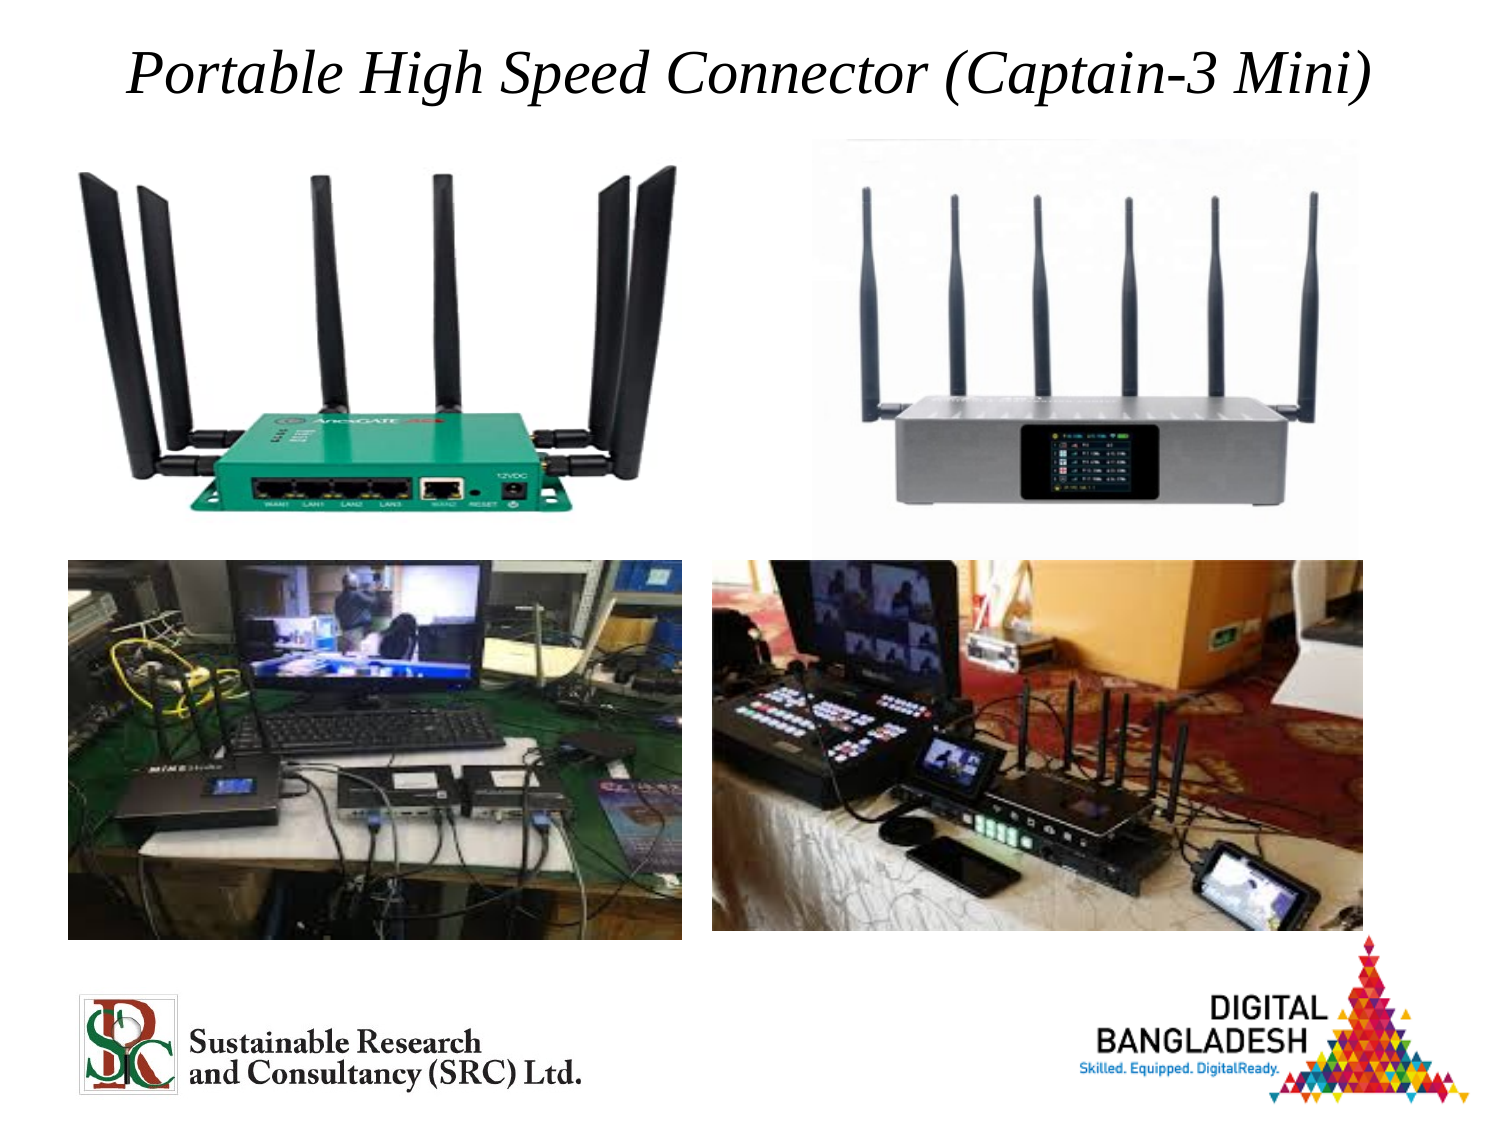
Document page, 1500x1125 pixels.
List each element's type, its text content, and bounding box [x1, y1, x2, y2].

picture [712, 138, 1487, 1124]
picture [68, 560, 682, 941]
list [74, 138, 682, 540]
title Portable High Speed Connector (Captain-3 Mini) [75, 24, 1425, 113]
picture [74, 987, 588, 1101]
